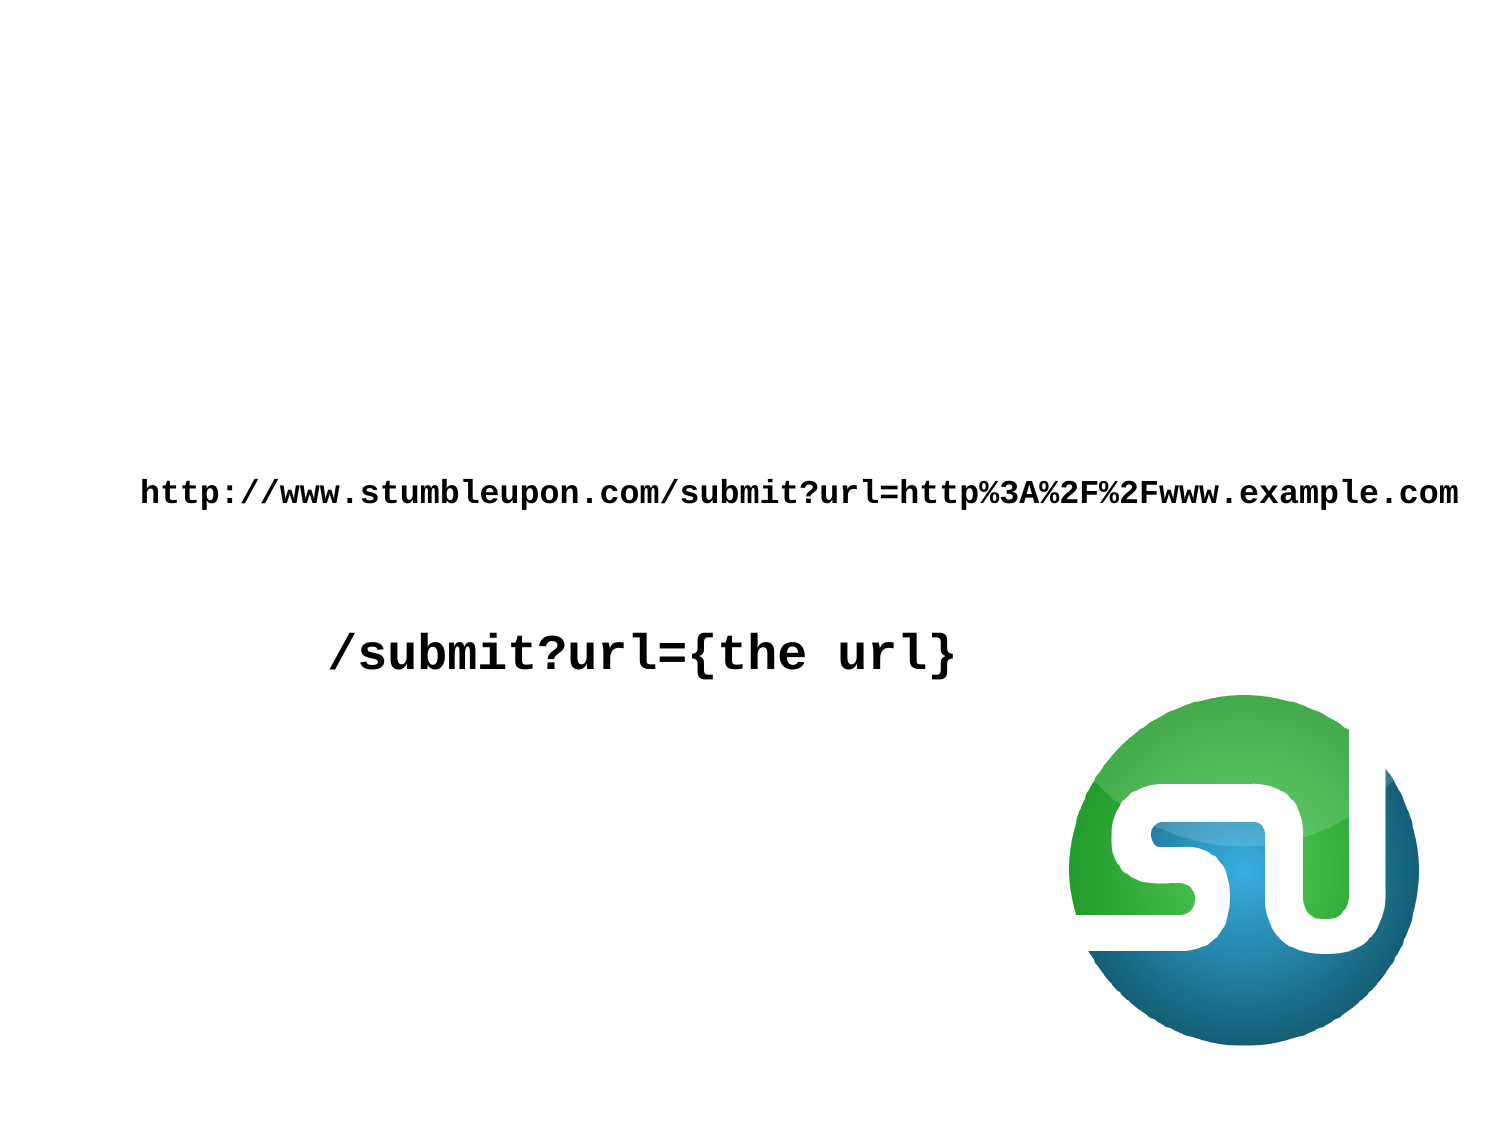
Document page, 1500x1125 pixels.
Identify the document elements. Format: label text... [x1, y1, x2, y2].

text_box /submit?url={the url} [312, 612, 1500, 688]
text_box http://www.stumbleupon.com/submit?url=http%3A%2F%2Fwww.example.com [125, 462, 1476, 518]
picture [1049, 674, 1439, 1064]
